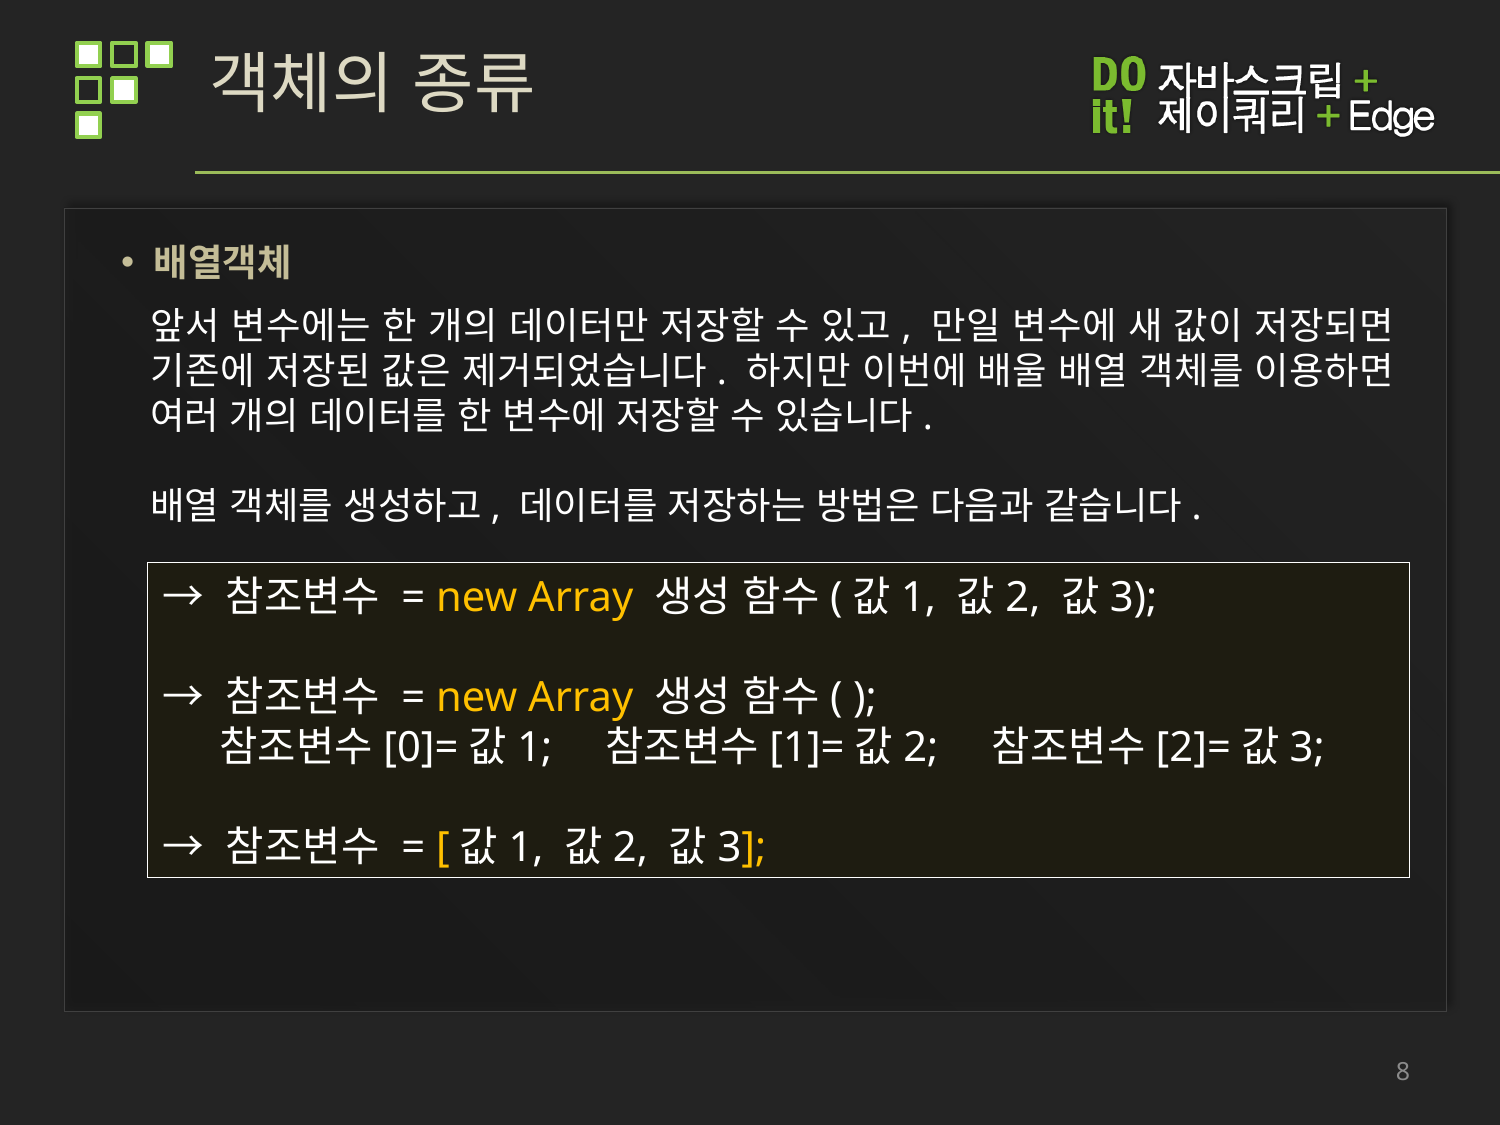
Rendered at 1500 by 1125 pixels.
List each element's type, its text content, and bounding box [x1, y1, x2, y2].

text_box → 참조변수 = new Array 생성 함수(값1, 값2, 값3); → 참조변수 = new Array 생성 함수( ); 참조변수[0]=값1; 참조변수[1]=값2; 참조변수[2]=값3; → 참조변수 = [값1, 값2, 값3]; [147, 562, 1410, 878]
title 객체의 종류 [194, 33, 1495, 161]
text_box 앞서 변수에는 한 개의 데이터만 저장할 수 있고, 만일 변수에 새 값이 저장되면 기존에 저장된 값은 제거되었습니다. 하지만 이번에 배울 배열 객체를 이용하면 여러 개의 데이터를 한 변수에 저장할 수 있습니다. 배열 객체를 생성하고, 데이터를 저장하는 방법은 다음과 같습니다. [135, 295, 1410, 535]
slide_number 8 [1074, 1042, 1425, 1103]
text_box 배열객체 [106, 231, 307, 292]
